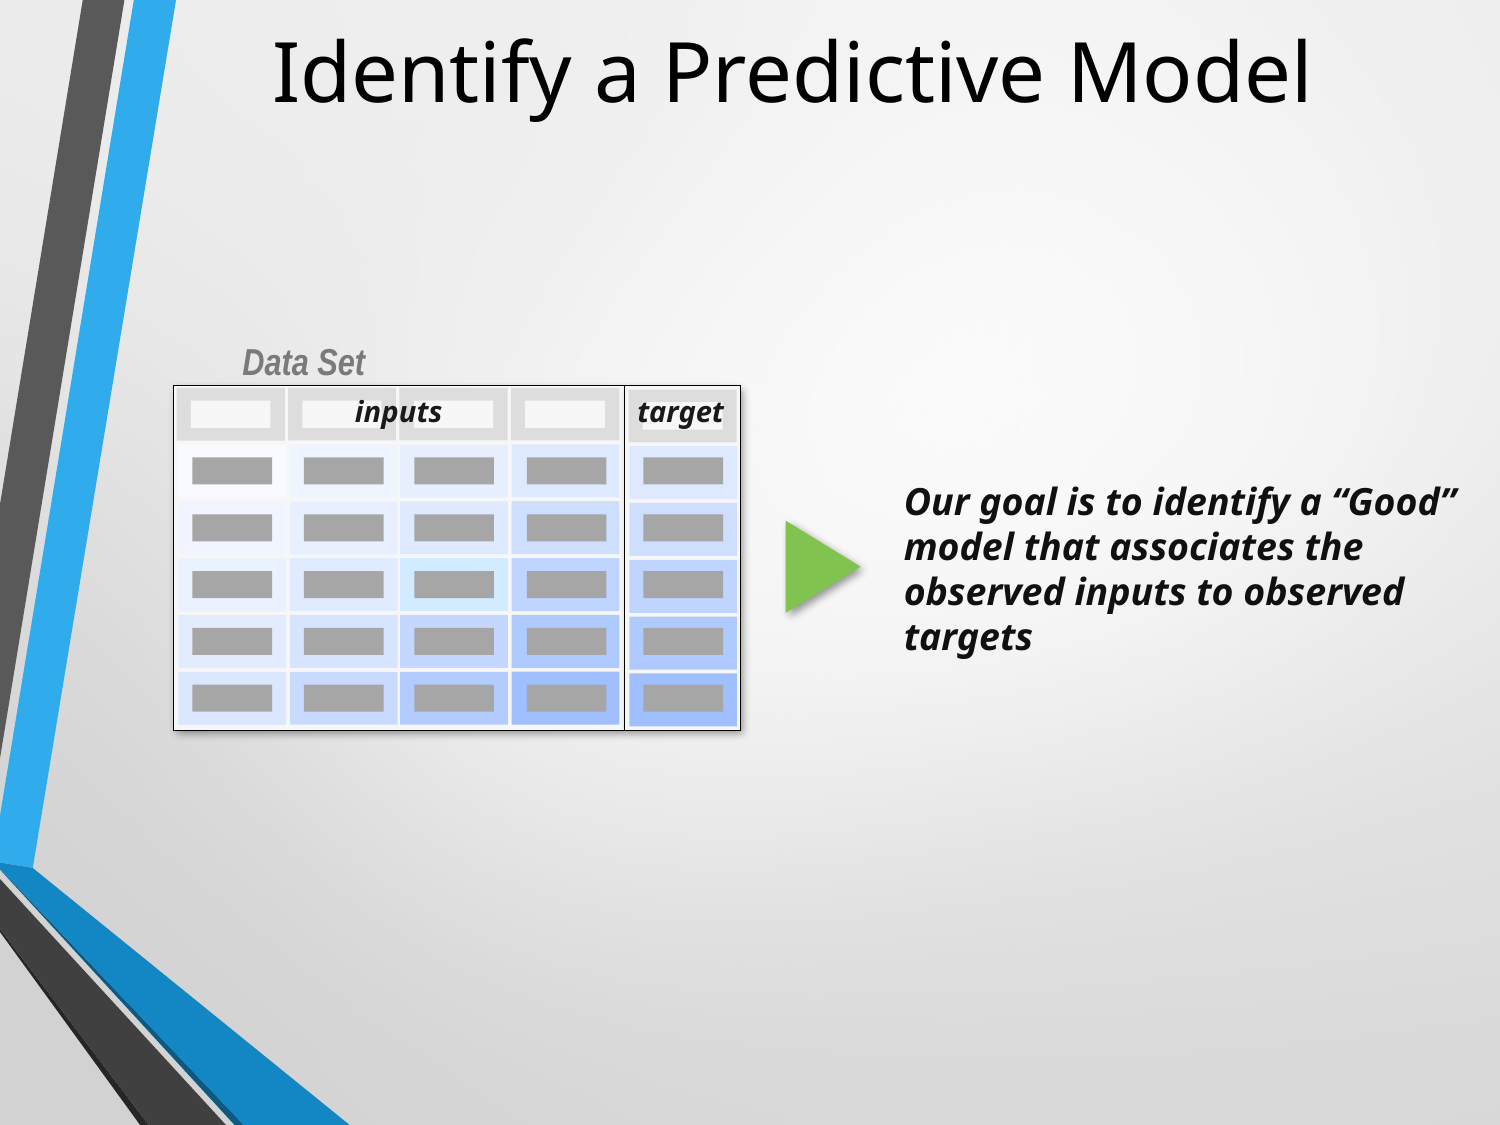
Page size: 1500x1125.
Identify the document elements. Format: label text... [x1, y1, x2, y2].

title Identify a Predictive Model [161, 0, 1425, 140]
text_box [785, 520, 861, 613]
text_box Data Set [160, 330, 448, 391]
text_box Our goal is to identify a “Good” model that associates the observed inputs to observed targets [889, 470, 1500, 665]
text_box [172, 385, 740, 731]
